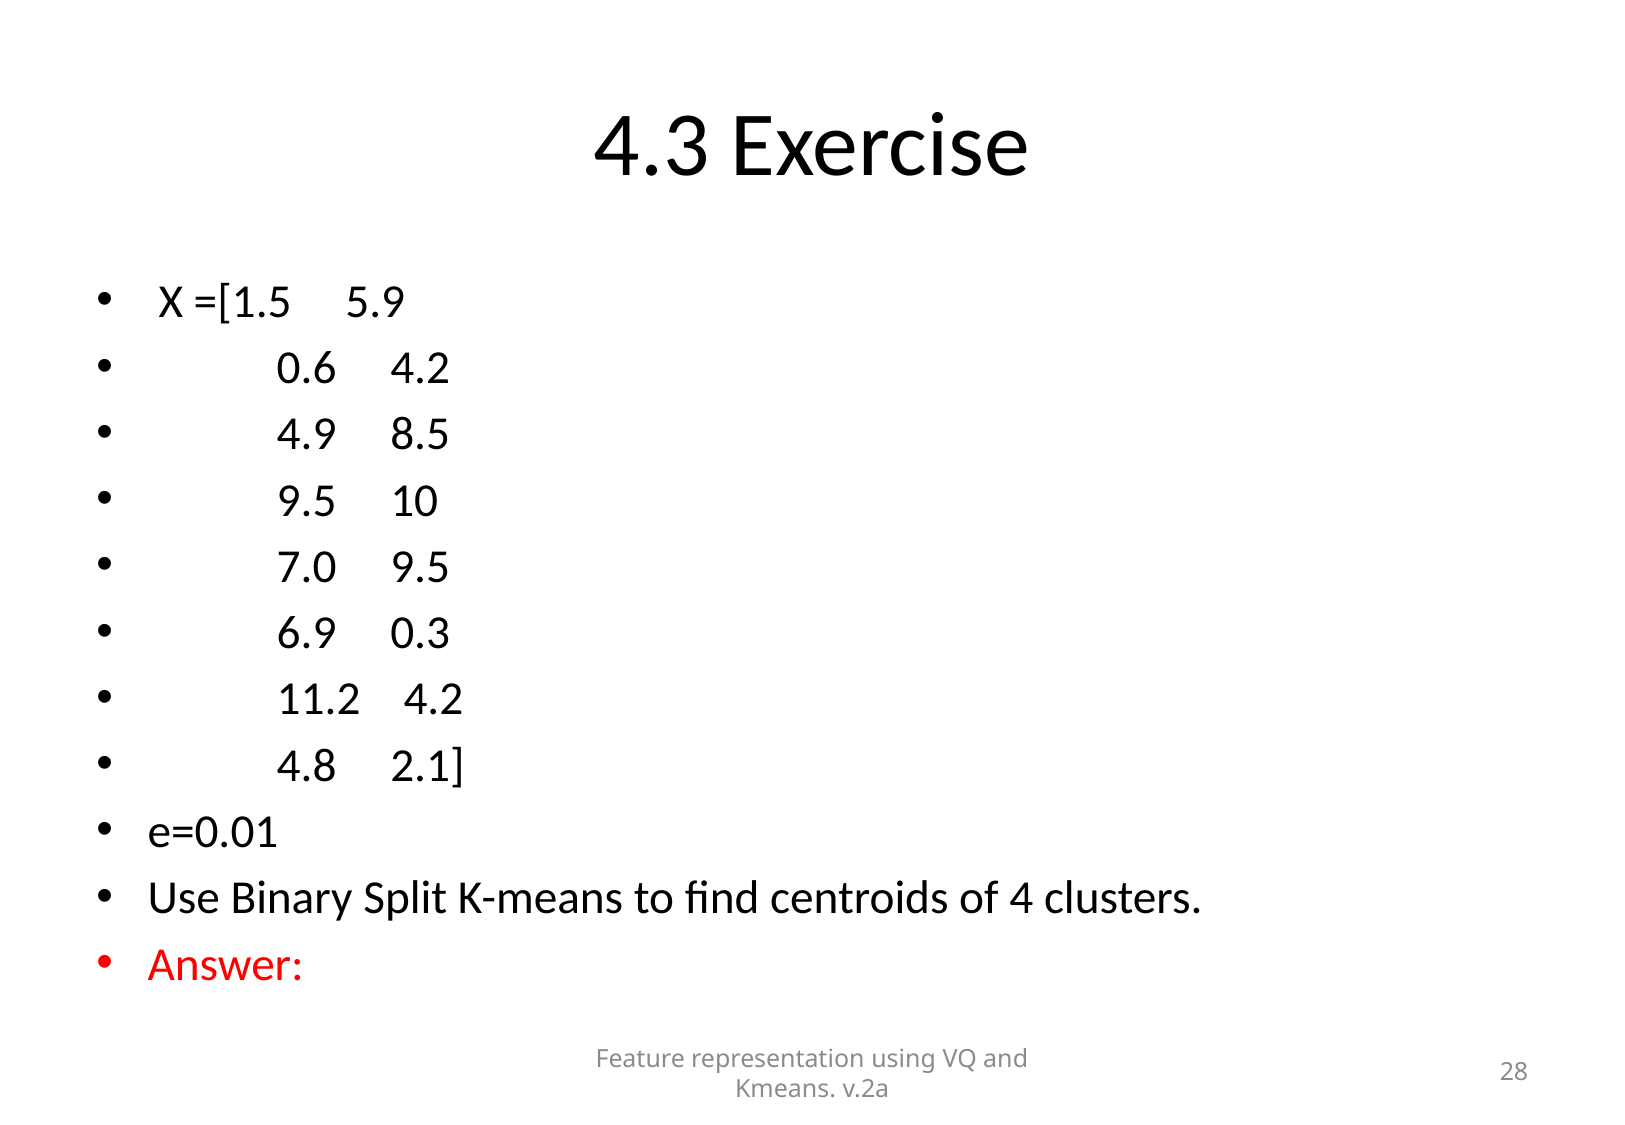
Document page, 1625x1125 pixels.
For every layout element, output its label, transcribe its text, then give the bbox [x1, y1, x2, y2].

footer Feature representation using VQ and Kmeans. v.2a [555, 1042, 1070, 1103]
slide_number 28 [1164, 1042, 1544, 1103]
list X =[1.5 5.9 0.6 4.2 4.9 8.5 9.5 10 7.0 9.5 6.9 0.3 11.2 4.2 4.8 2.1] e=0.01 Use Binary Split K-means to find centroids of 4 clusters. Answer: [81, 262, 1544, 1005]
title 4.3 Exercise [81, 45, 1544, 233]
